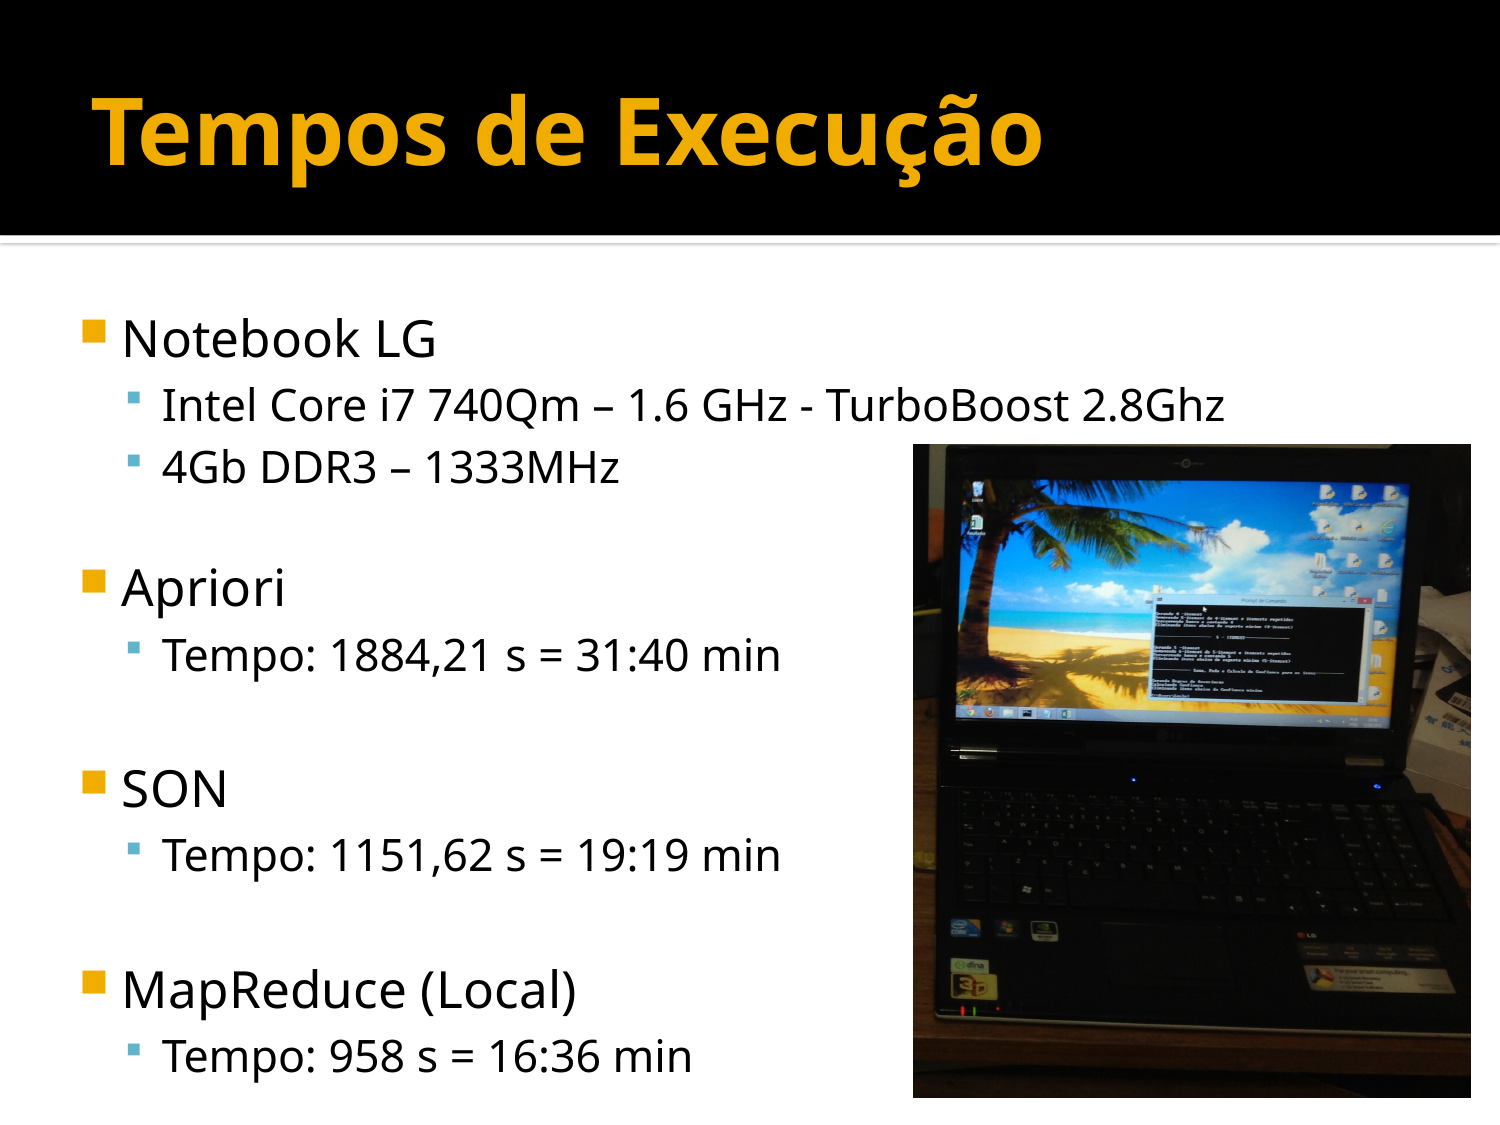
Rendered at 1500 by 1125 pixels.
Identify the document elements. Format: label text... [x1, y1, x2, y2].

list Notebook LG Intel Core i7 740Qm – 1.6 GHz - TurboBoost 2.8Ghz 4Gb DDR3 – 1333MHz Apriori Tempo: 1884,21 s = 31:40 min SON Tempo: 1151,62 s = 19:19 min MapReduce (Local) Tempo: 958 s = 16:36 min [53, 290, 1414, 1094]
picture [913, 444, 1471, 1098]
title Tempos de Execução [75, 25, 1425, 231]
